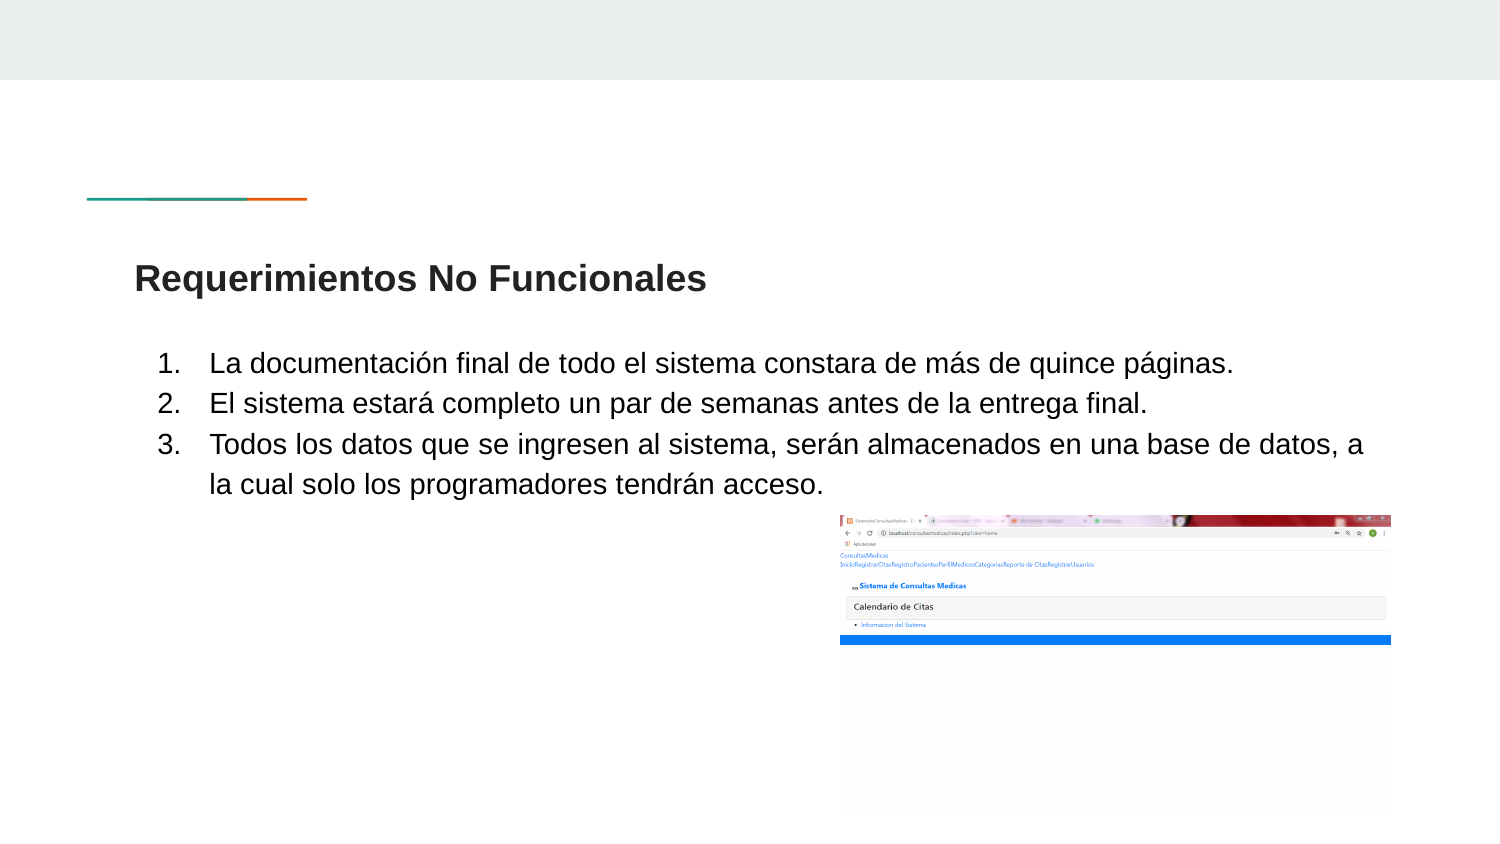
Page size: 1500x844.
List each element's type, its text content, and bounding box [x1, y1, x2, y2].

picture [840, 515, 1392, 813]
list Requerimientos No Funcionales La documentación final de todo el sistema constara de más de quince páginas. El sistema estará completo un par de semanas antes de la entrega final. Todos los datos que se ingresen al sistema, serán almacenados en una base de datos, a la cual solo los programadores tendrán acceso. [119, 232, 1381, 706]
